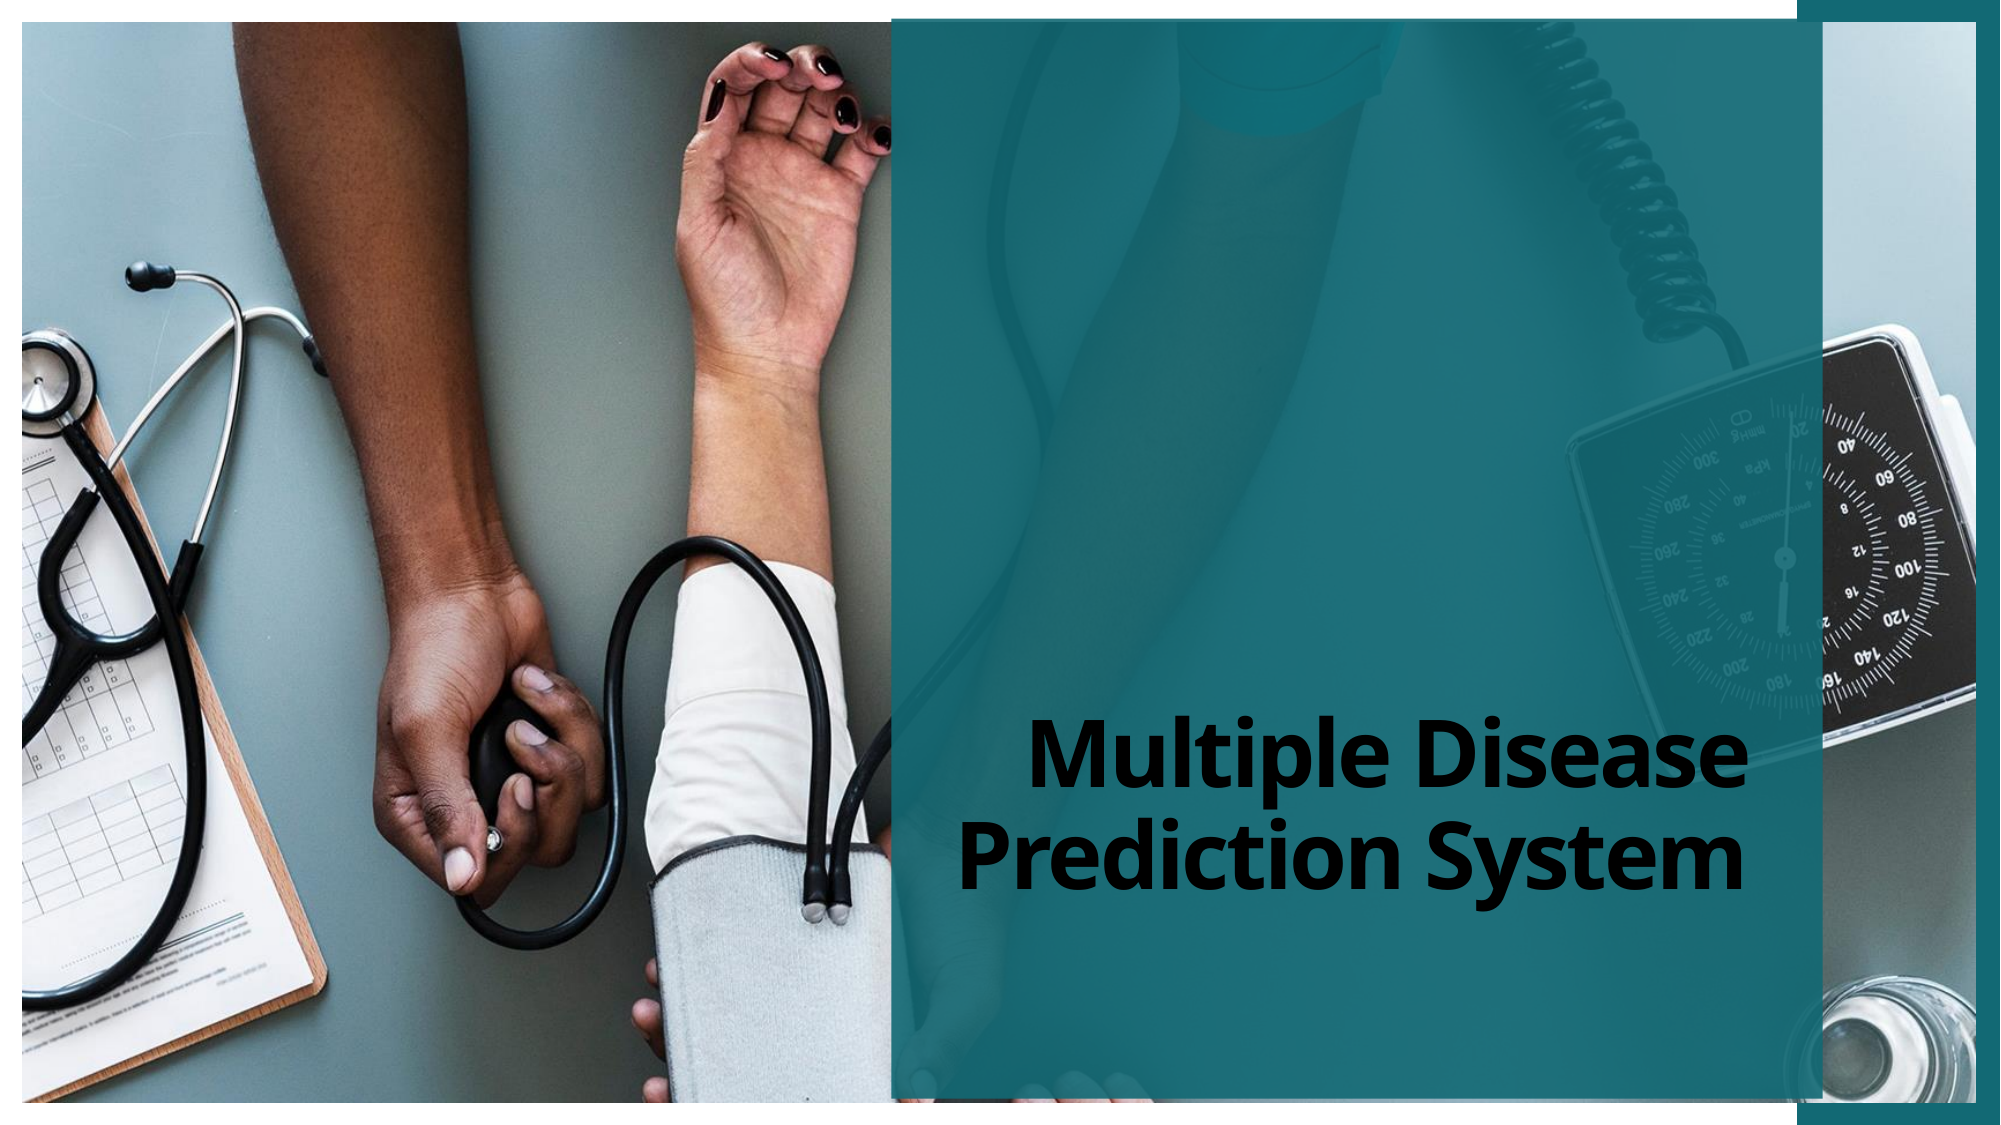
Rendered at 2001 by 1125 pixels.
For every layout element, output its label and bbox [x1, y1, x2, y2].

picture [22, 22, 1976, 1103]
text_box [890, 18, 1824, 22]
